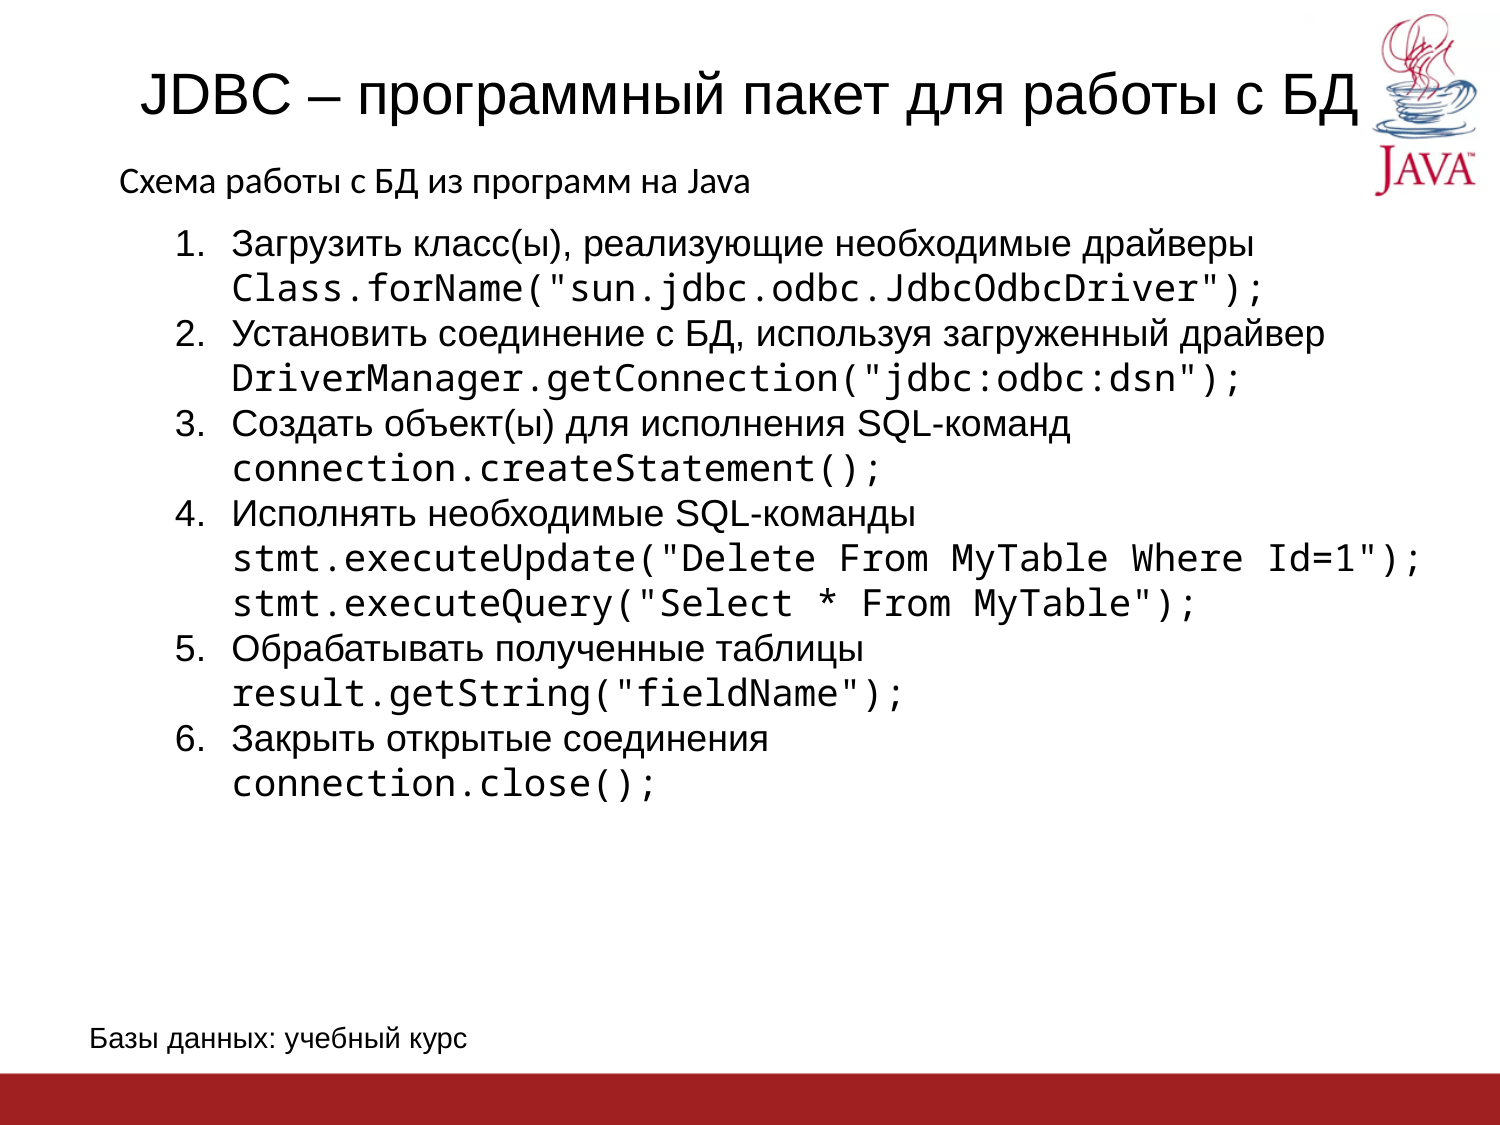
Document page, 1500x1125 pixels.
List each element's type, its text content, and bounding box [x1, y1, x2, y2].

text_box Загрузить класс(ы), реализующие необходимые драйверы Class.forName("sun.jdbc.odbc.JdbcOdbcDriver"); Установить соединение с БД, используя загруженный драйвер DriverManager.getConnection("jdbc:odbc:dsn"); Создать объект(ы) для исполнения SQL-команд connection.createStatement(); Исполнять необходимые SQL-команды stmt.executeUpdate("Delete From MyTable Where Id=1"); stmt.executeQuery("Select * From MyTable"); Обрабатывать полученные таблицы result.getString("fieldName"); Закрыть открытые соединения connection.close(); [160, 211, 1439, 812]
text_box Схема работы с БД из программ на Java [104, 148, 767, 209]
title JDBC – программный пакет для работы с БД [75, 45, 1425, 138]
text_box Базы данных: учебный курс [74, 1012, 483, 1063]
picture [0, 0, 1500, 1125]
